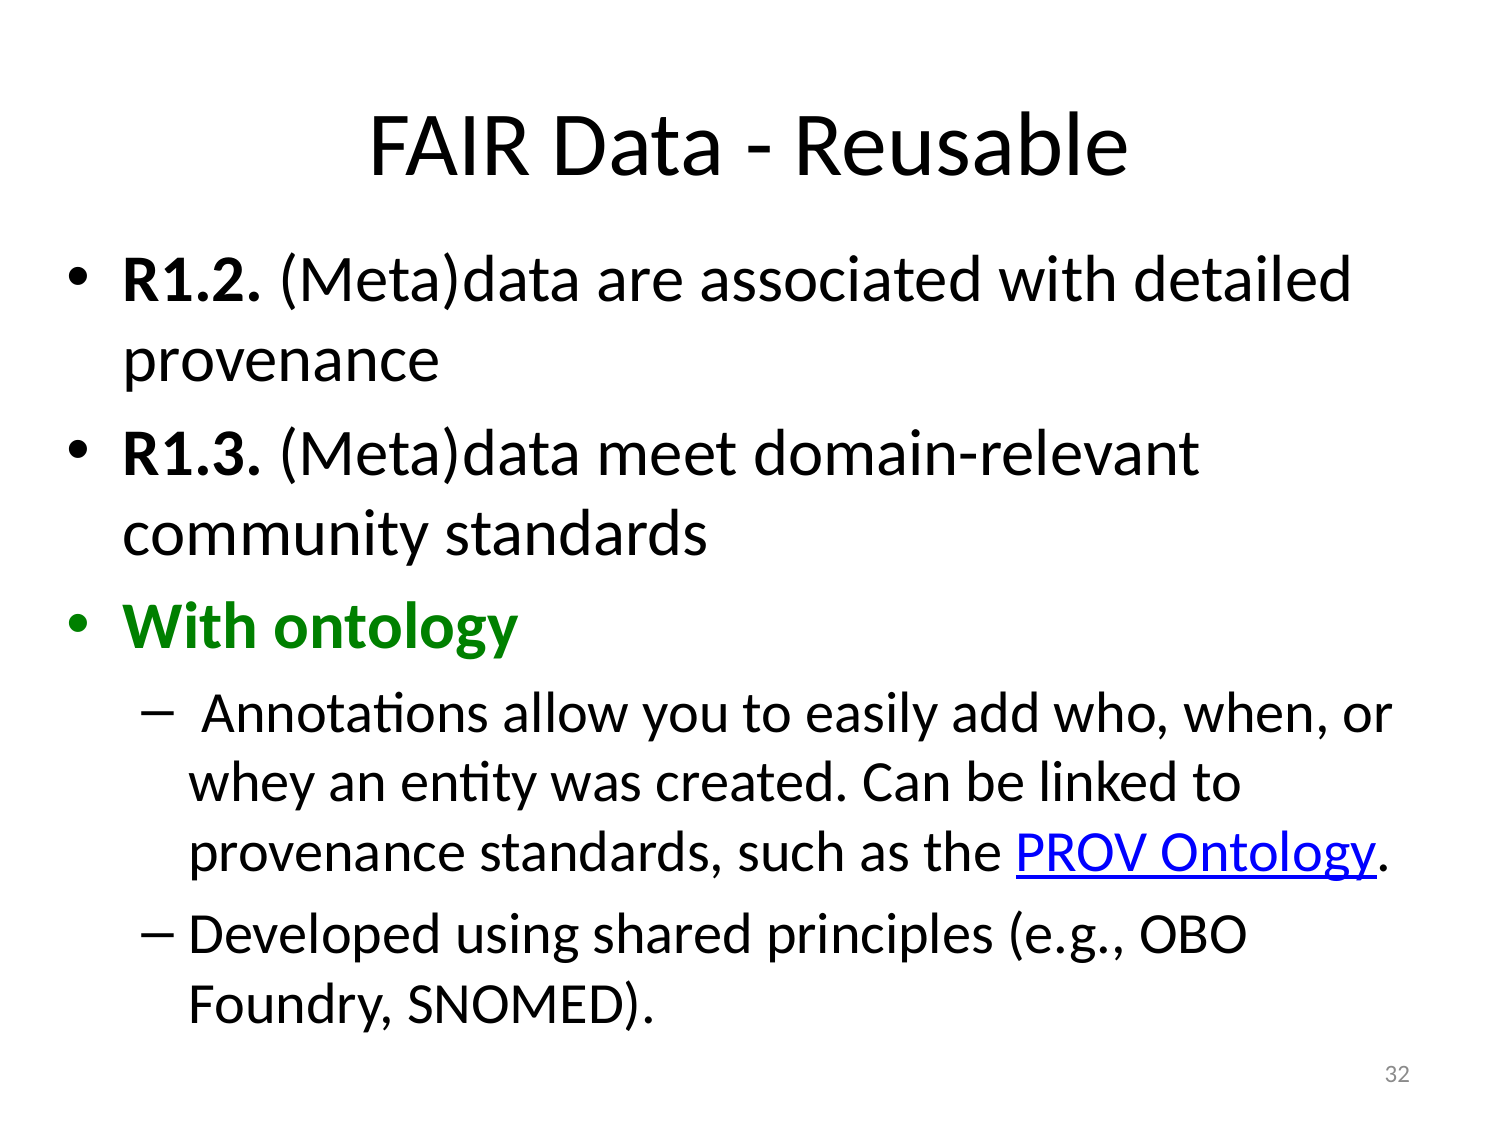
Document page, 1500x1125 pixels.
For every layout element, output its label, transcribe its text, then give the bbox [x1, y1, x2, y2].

list R1.2. (Meta)data are associated with detailed provenance R1.3. (Meta)data meet domain-relevant community standards With ontology Annotations allow you to easily add who, when, or whey an entity was created. Can be linked to provenance standards, such as the PROV Ontology. Developed using shared principles (e.g., OBO Foundry, SNOMED). [51, 227, 1445, 1050]
title FAIR Data - Reusable [75, 45, 1425, 227]
slide_number 32 [1074, 1042, 1425, 1103]
